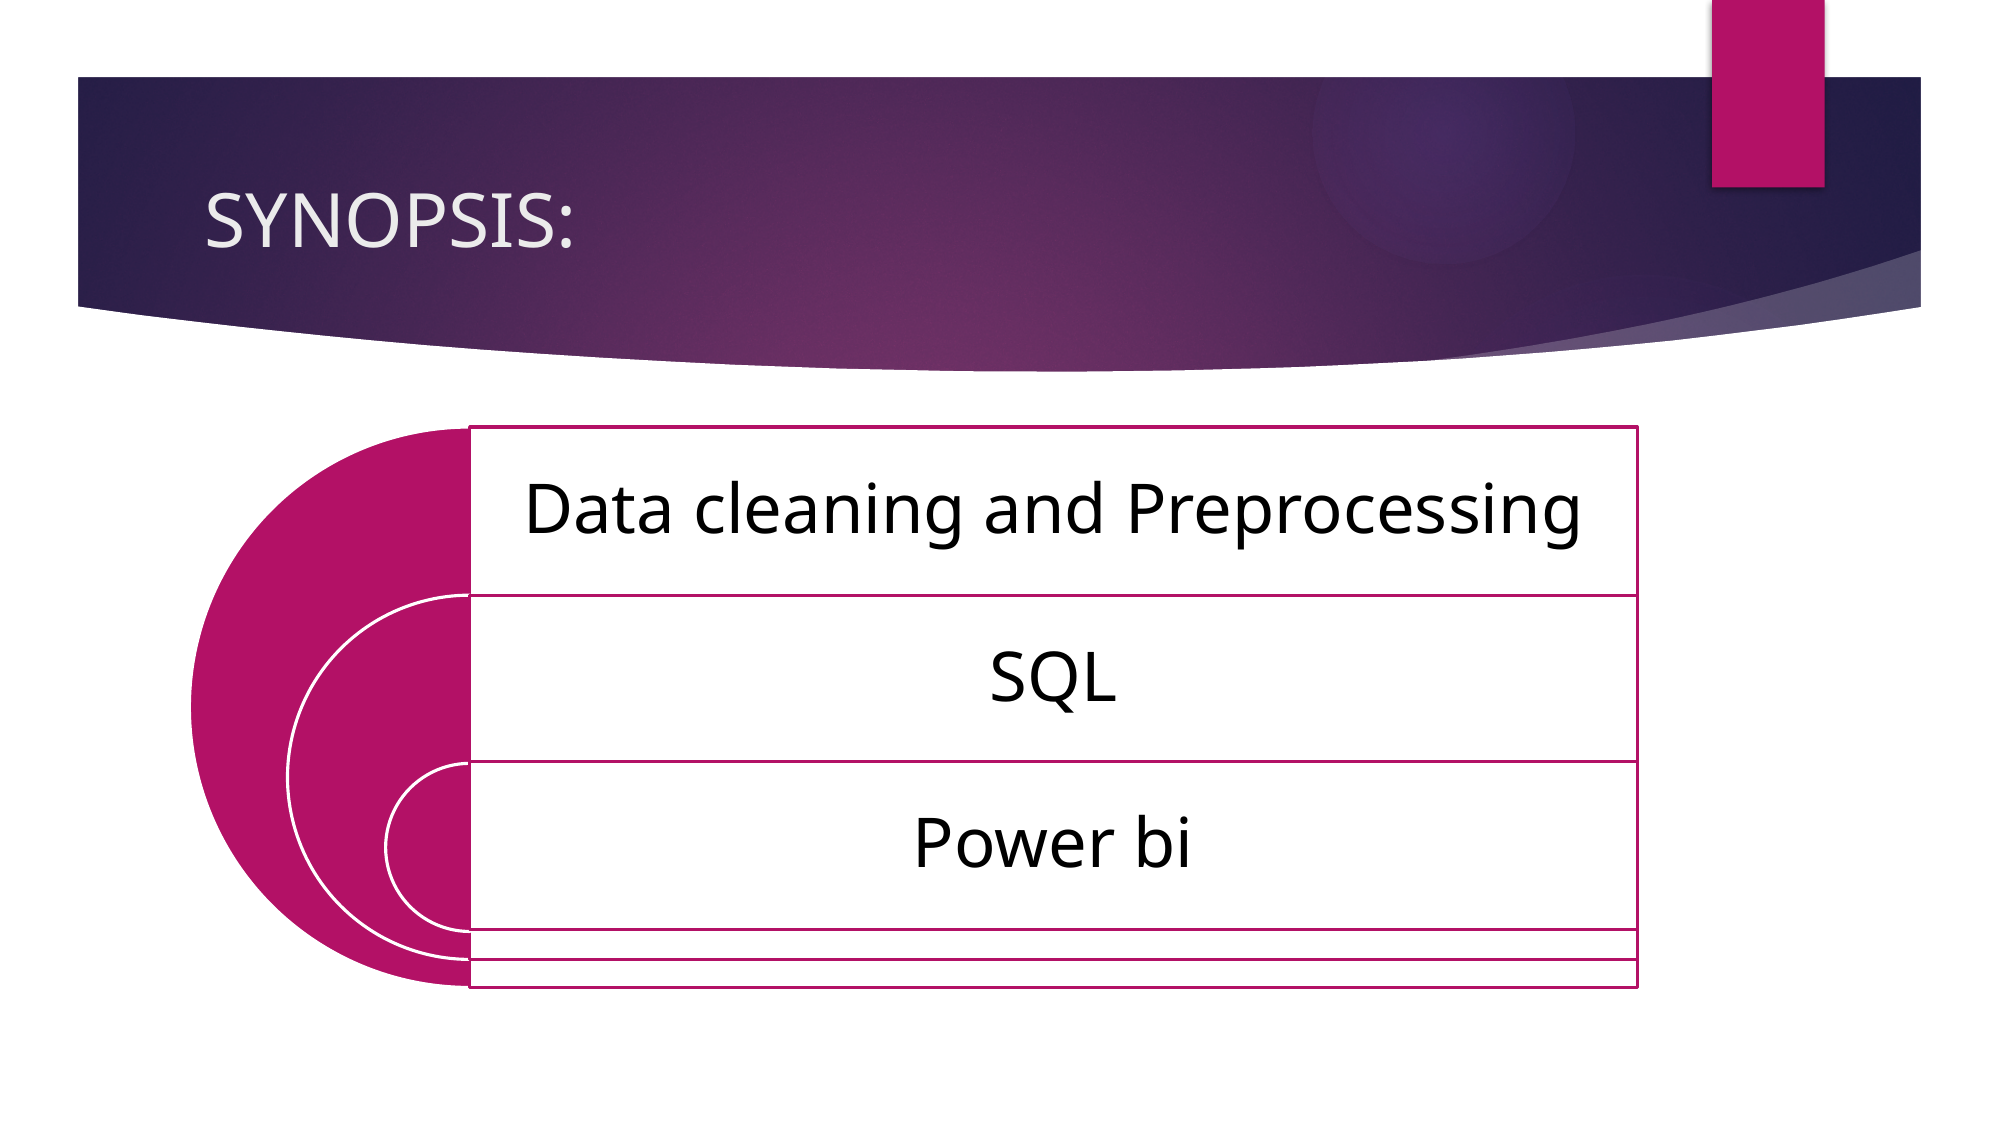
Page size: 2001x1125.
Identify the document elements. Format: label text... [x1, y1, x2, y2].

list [189, 426, 1638, 988]
title SYNOPSIS: [189, 159, 1627, 276]
